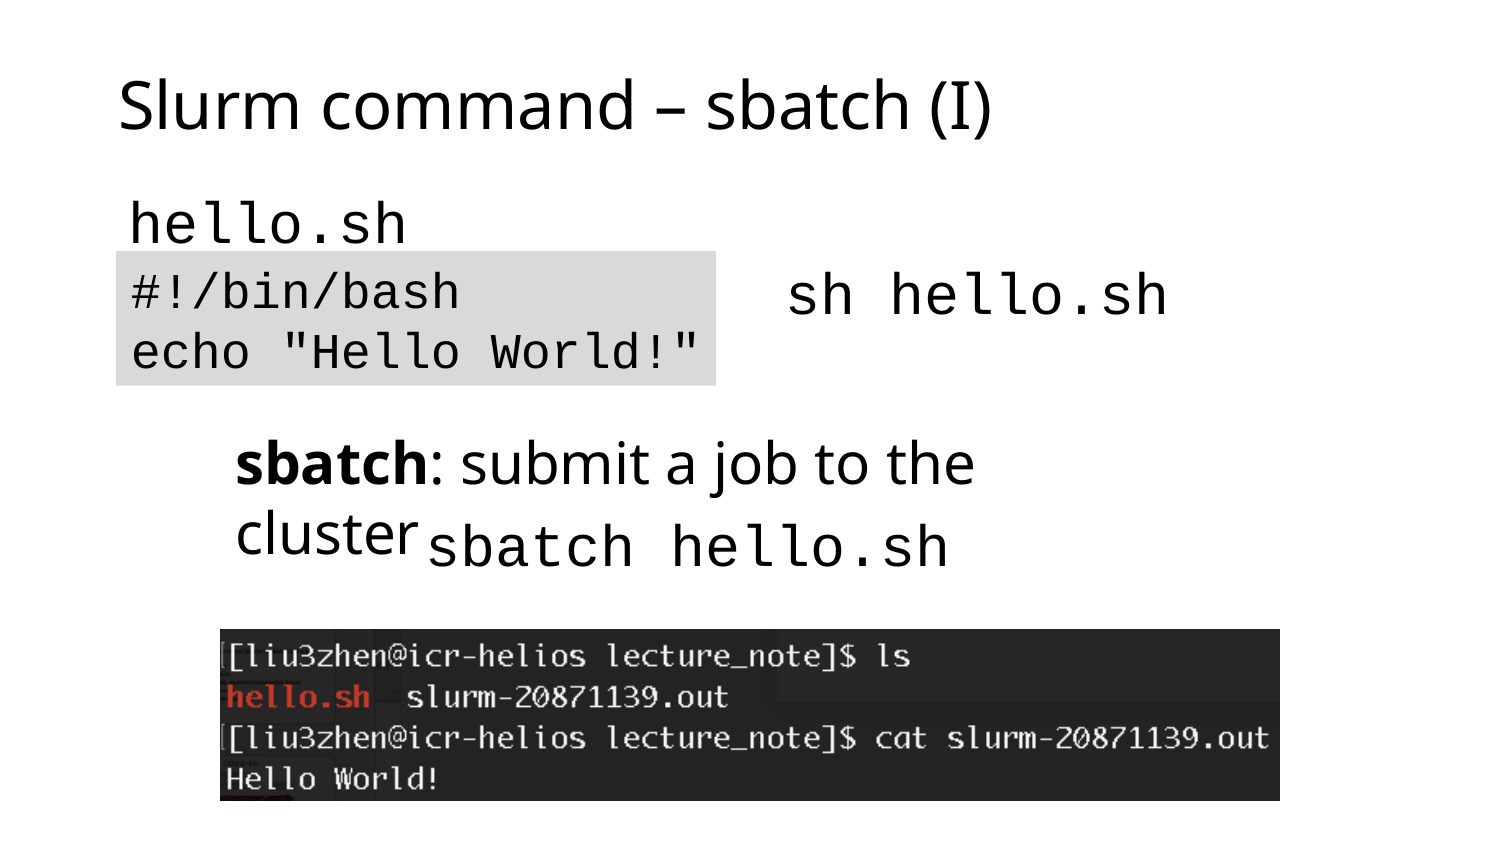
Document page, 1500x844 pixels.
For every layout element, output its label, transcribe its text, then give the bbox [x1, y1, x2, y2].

text_box sbatch hello.sh [410, 500, 1027, 586]
text_box #!/bin/bash echo "Hello World!" [116, 250, 716, 386]
text_box sh hello.sh [770, 248, 1218, 334]
picture [220, 629, 1280, 801]
title Slurm command – sbatch (I) [103, 57, 1397, 159]
text_box sbatch: submit a job to the cluster [220, 418, 1086, 574]
text_box hello.sh [113, 177, 436, 263]
